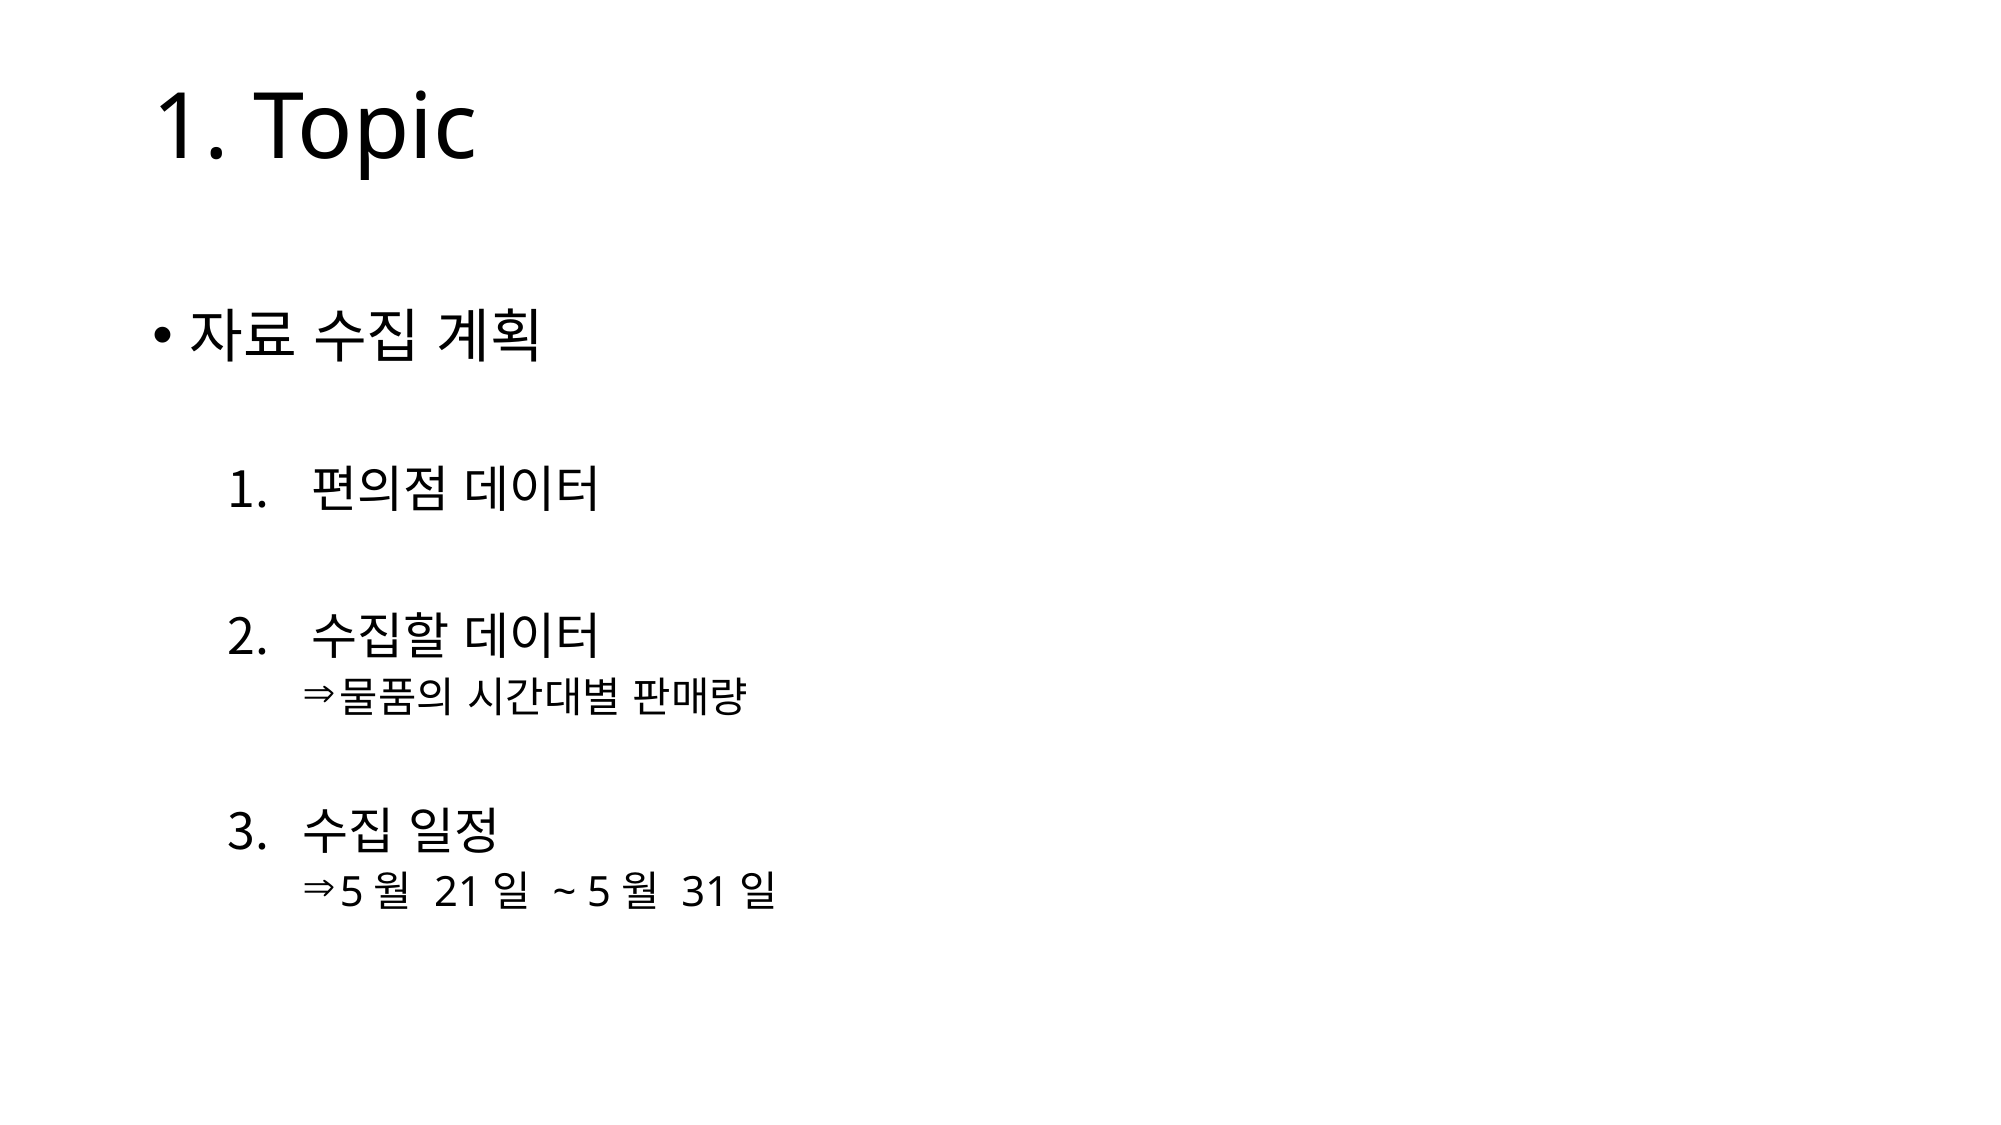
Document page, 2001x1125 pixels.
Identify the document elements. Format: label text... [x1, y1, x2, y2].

title 1. Topic [137, 59, 1863, 278]
list 자료 수집 계획 편의점 데이터 수집할 데이터 물품의 시간대별 판매량 수집 일정 5월 21일 ~ 5월 31일 [137, 299, 1863, 1014]
